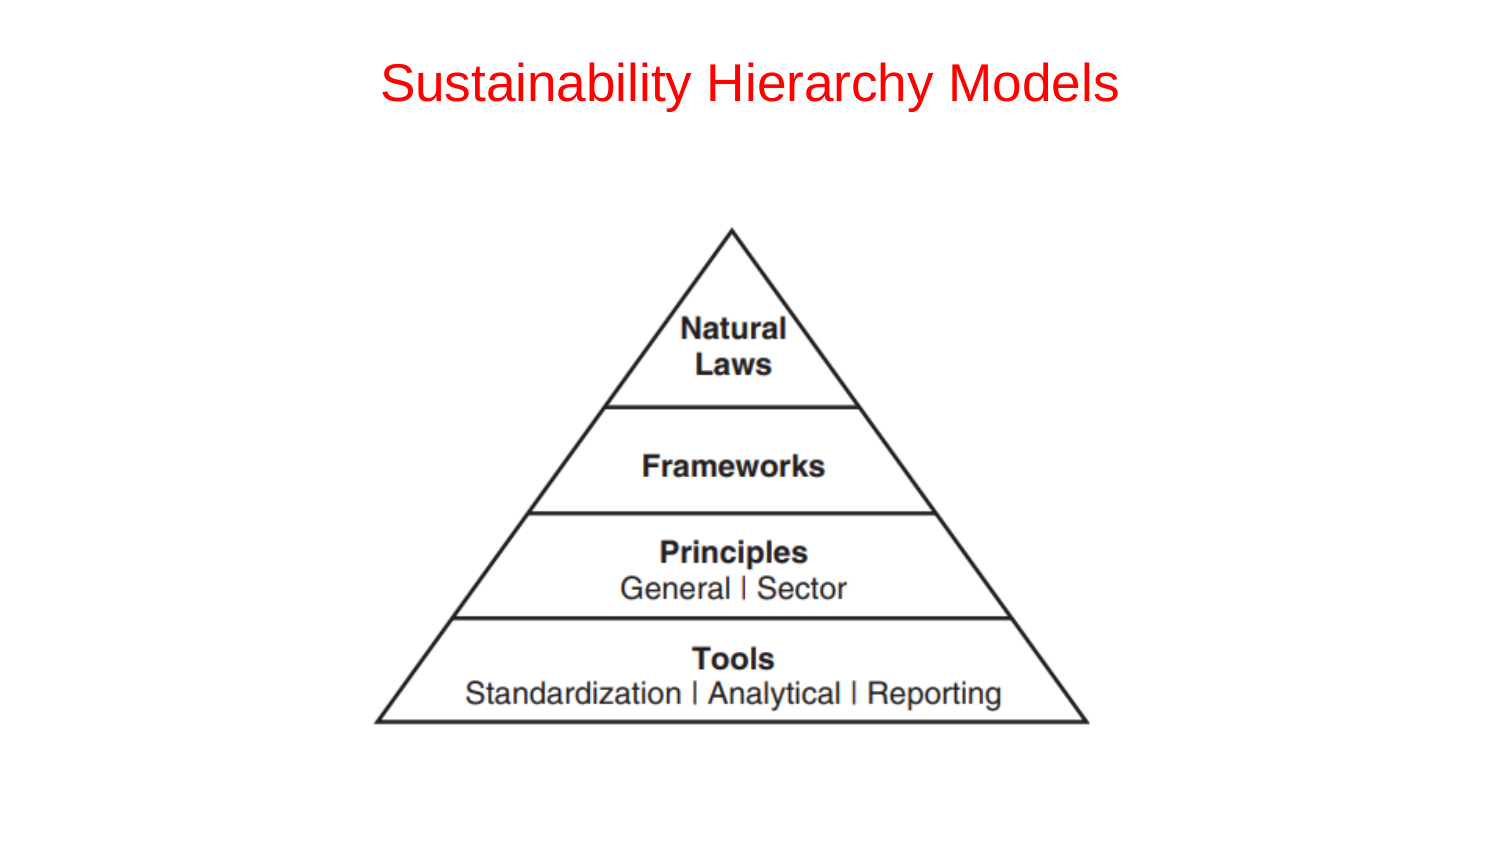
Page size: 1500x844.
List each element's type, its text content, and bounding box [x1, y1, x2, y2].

picture [329, 181, 1171, 748]
title Sustainability Hierarchy Models [51, 33, 1449, 127]
